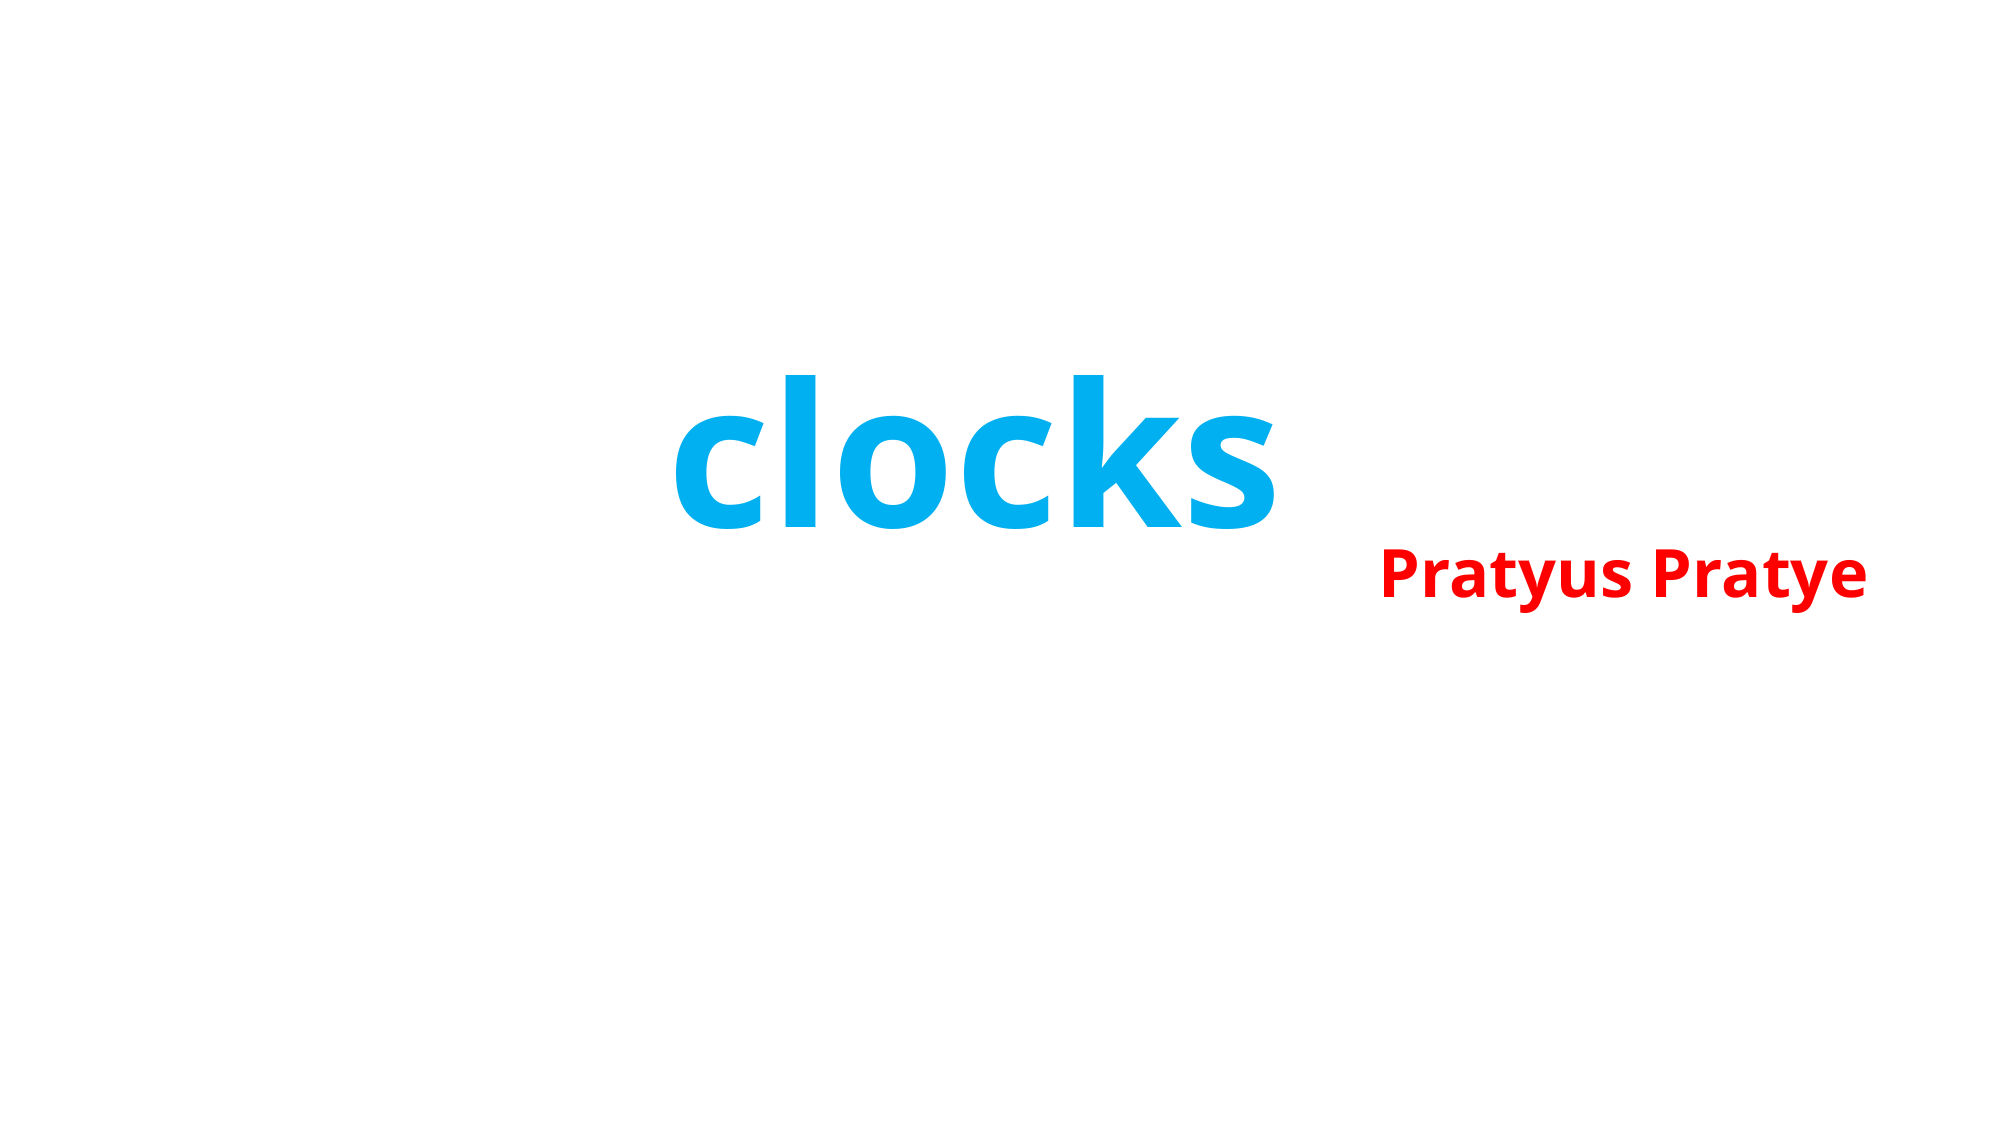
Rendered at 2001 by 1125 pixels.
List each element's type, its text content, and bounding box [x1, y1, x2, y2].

subtitle Pratyus Pratye [1335, 532, 1913, 624]
title clocks [199, 278, 1750, 578]
